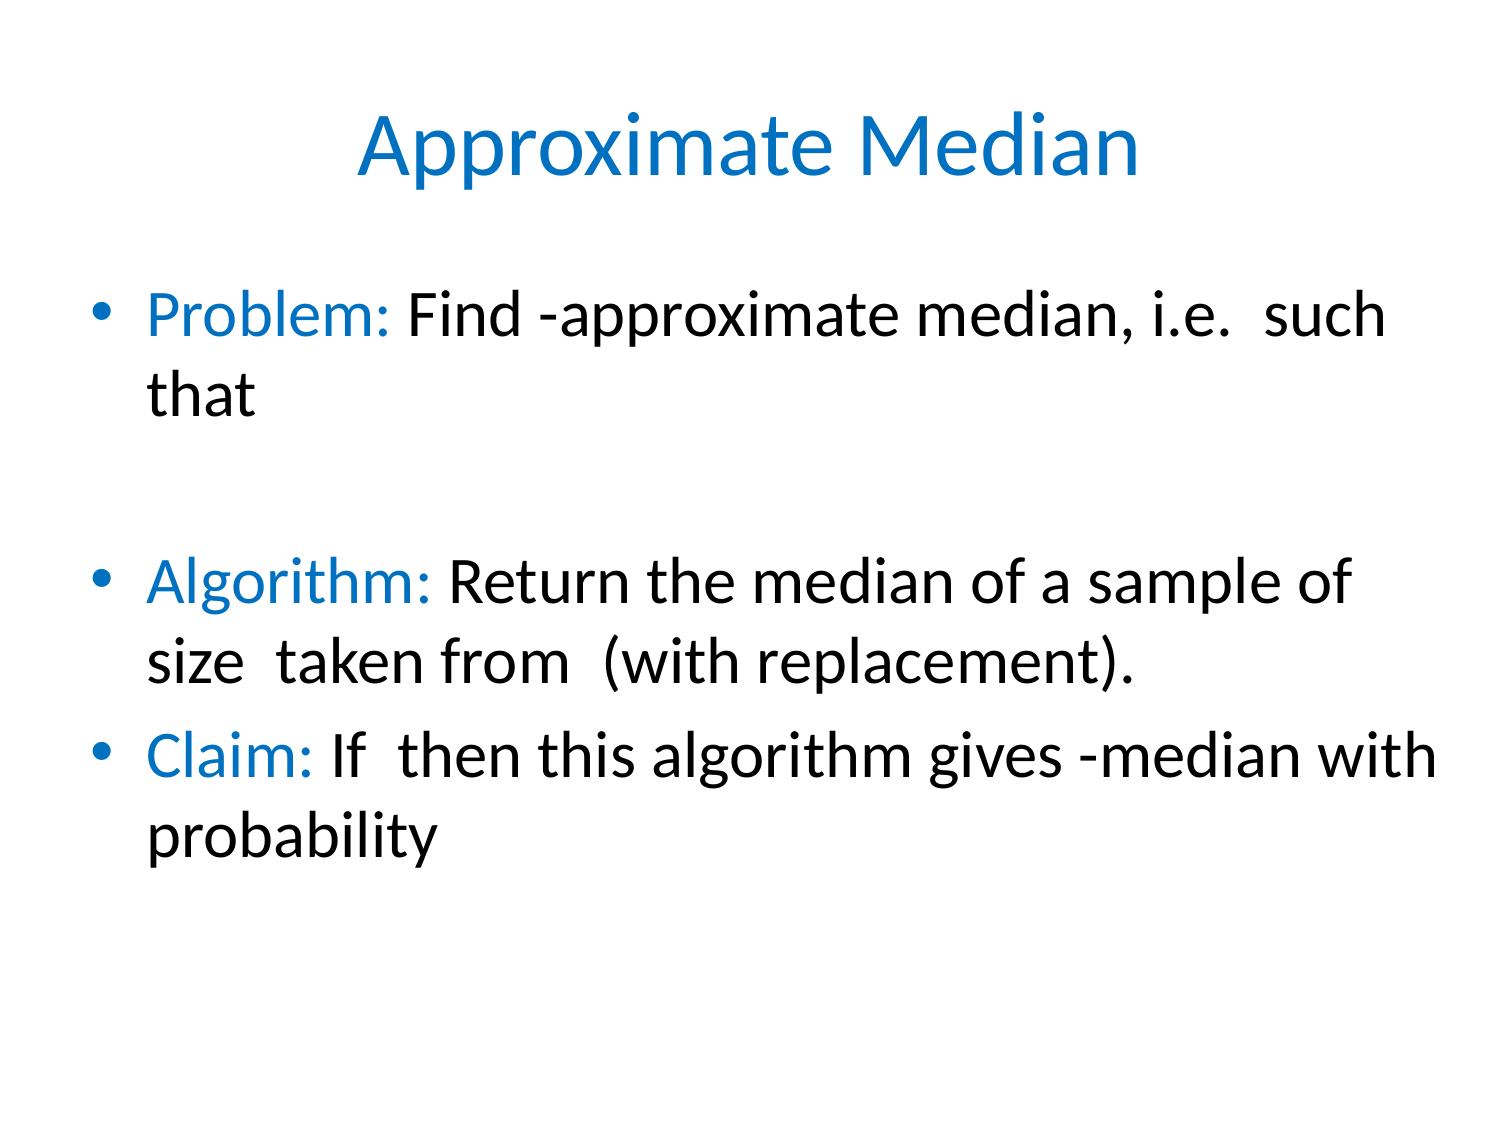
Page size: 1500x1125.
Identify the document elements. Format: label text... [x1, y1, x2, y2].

title Approximate Median [75, 45, 1425, 233]
